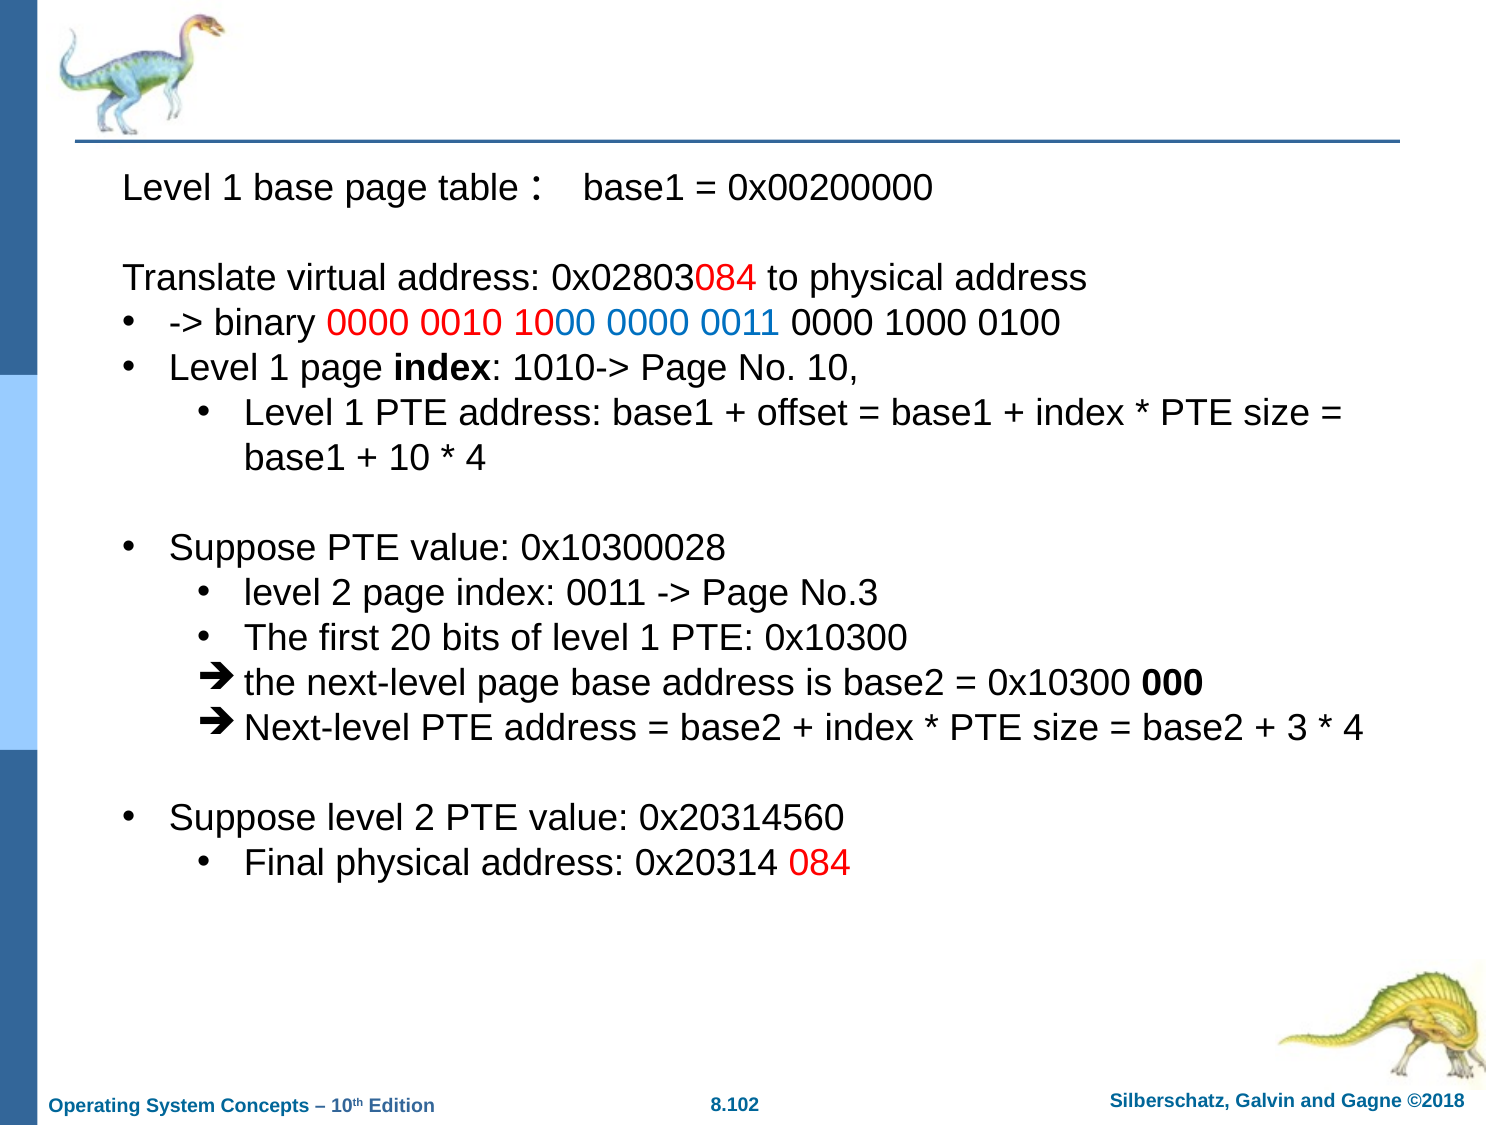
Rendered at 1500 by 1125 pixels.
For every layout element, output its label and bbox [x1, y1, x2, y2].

text_box [107, 155, 1393, 936]
picture [1407, 1093, 1421, 1107]
picture [1275, 959, 1486, 1090]
picture [46, 0, 244, 149]
